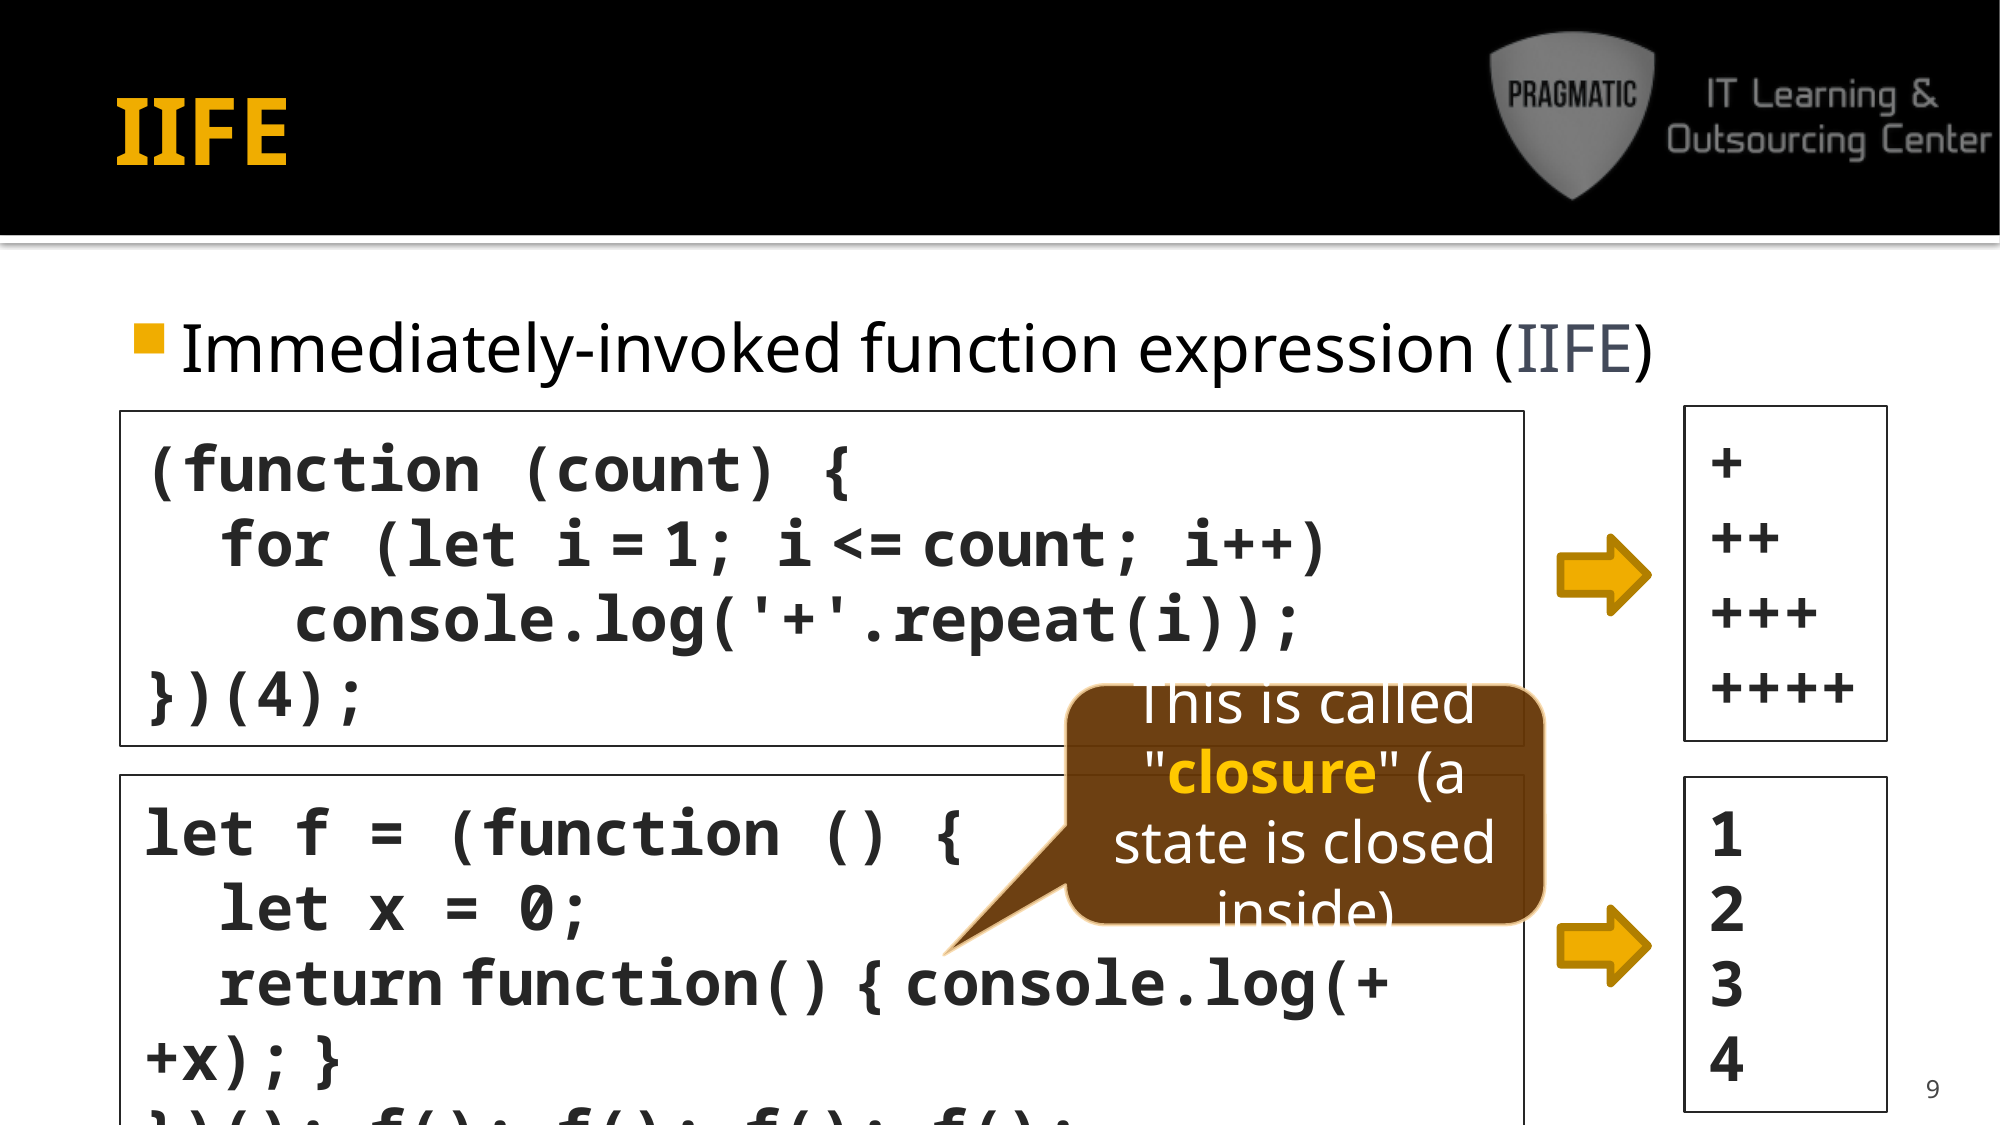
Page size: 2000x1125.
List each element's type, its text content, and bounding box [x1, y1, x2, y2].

slide_number 9 [1888, 1062, 1955, 1108]
list Immediately-invoked function expression (IIFE) [99, 291, 1900, 1050]
text_box 1 2 3 4 [1684, 776, 1888, 1112]
picture [1484, 24, 2000, 207]
text_box [1556, 904, 1652, 988]
text_box This is called "closure" (a state is closed inside) [939, 680, 1549, 959]
text_box let f = (function () { let x = 0; return function() { console.log(++x); } })(); f(); f(); f(); f(); [119, 774, 1525, 1125]
text_box [1556, 533, 1652, 617]
text_box + ++ +++ ++++ [1684, 405, 1888, 741]
text_box (function (count) { for (let i = 1; i <= count; i++) console.log('+'.repeat(i)); })(4); [119, 411, 1525, 747]
title IIFE [99, 25, 1475, 231]
